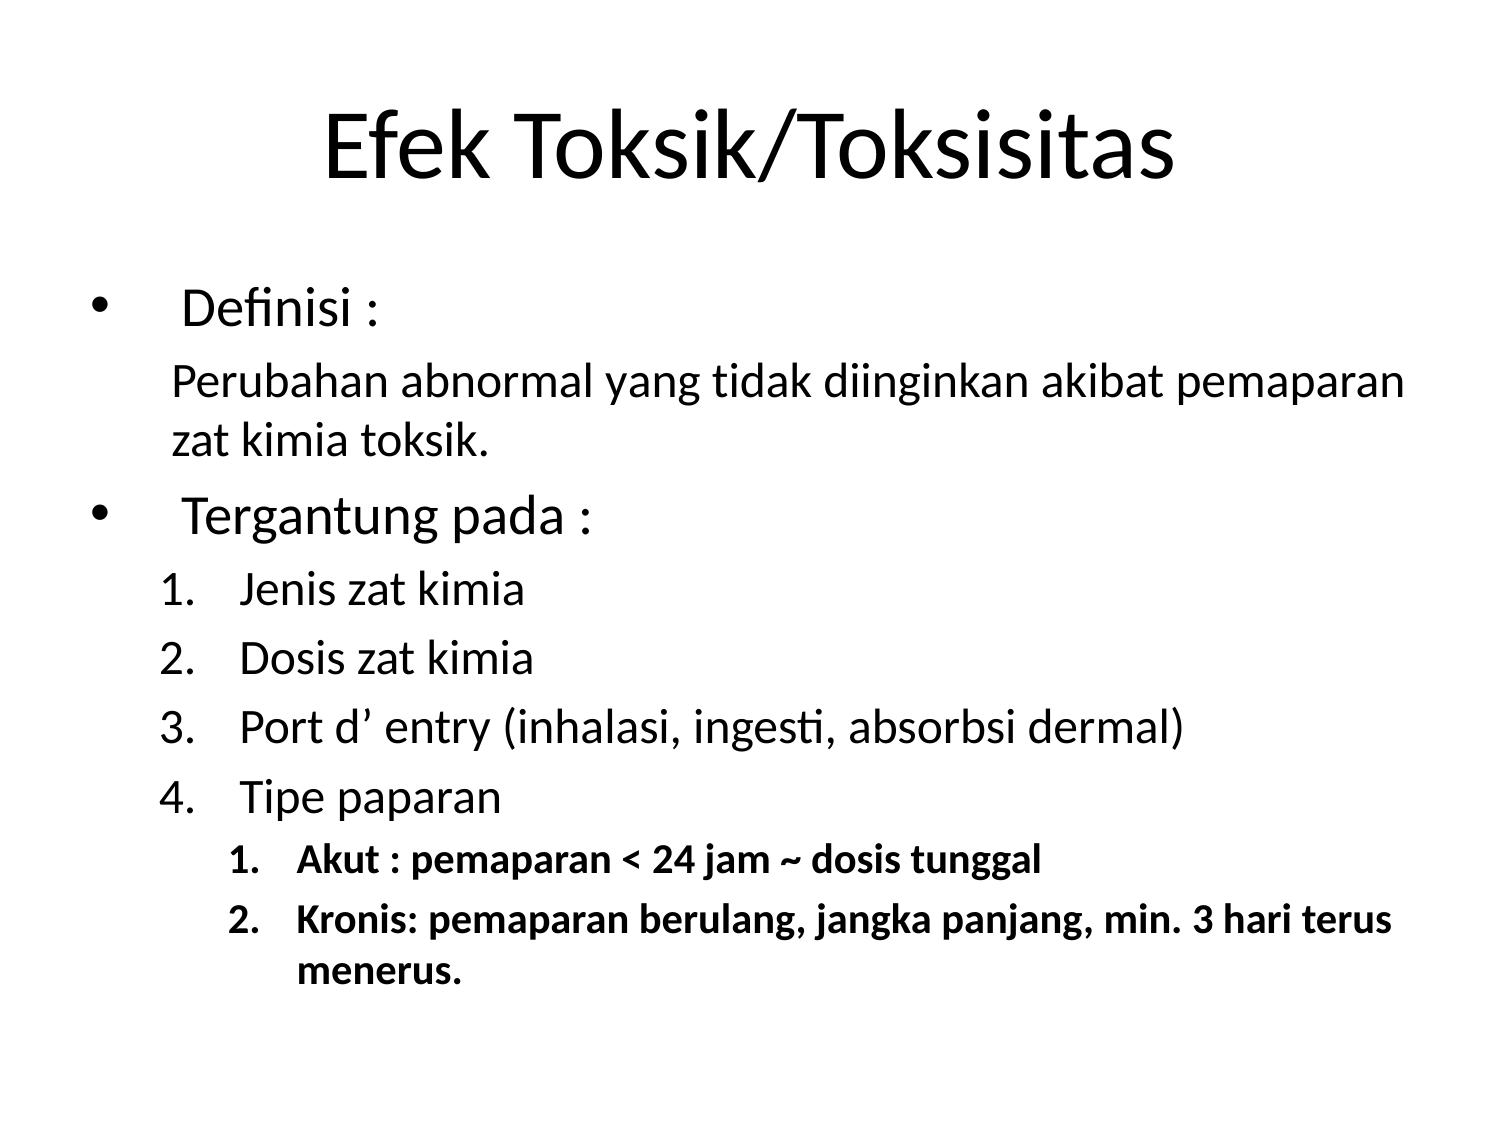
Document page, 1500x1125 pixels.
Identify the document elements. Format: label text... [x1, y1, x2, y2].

list Definisi : Perubahan abnormal yang tidak diinginkan akibat pemaparan zat kimia toksik. Tergantung pada : Jenis zat kimia Dosis zat kimia Port d’ entry (inhalasi, ingesti, absorbsi dermal) Tipe paparan Akut : pemaparan < 24 jam ~ dosis tunggal Kronis: pemaparan berulang, jangka panjang, min. 3 hari terus menerus. [74, 262, 1426, 1006]
title Efek Toksik/Toksisitas [74, 44, 1426, 233]
